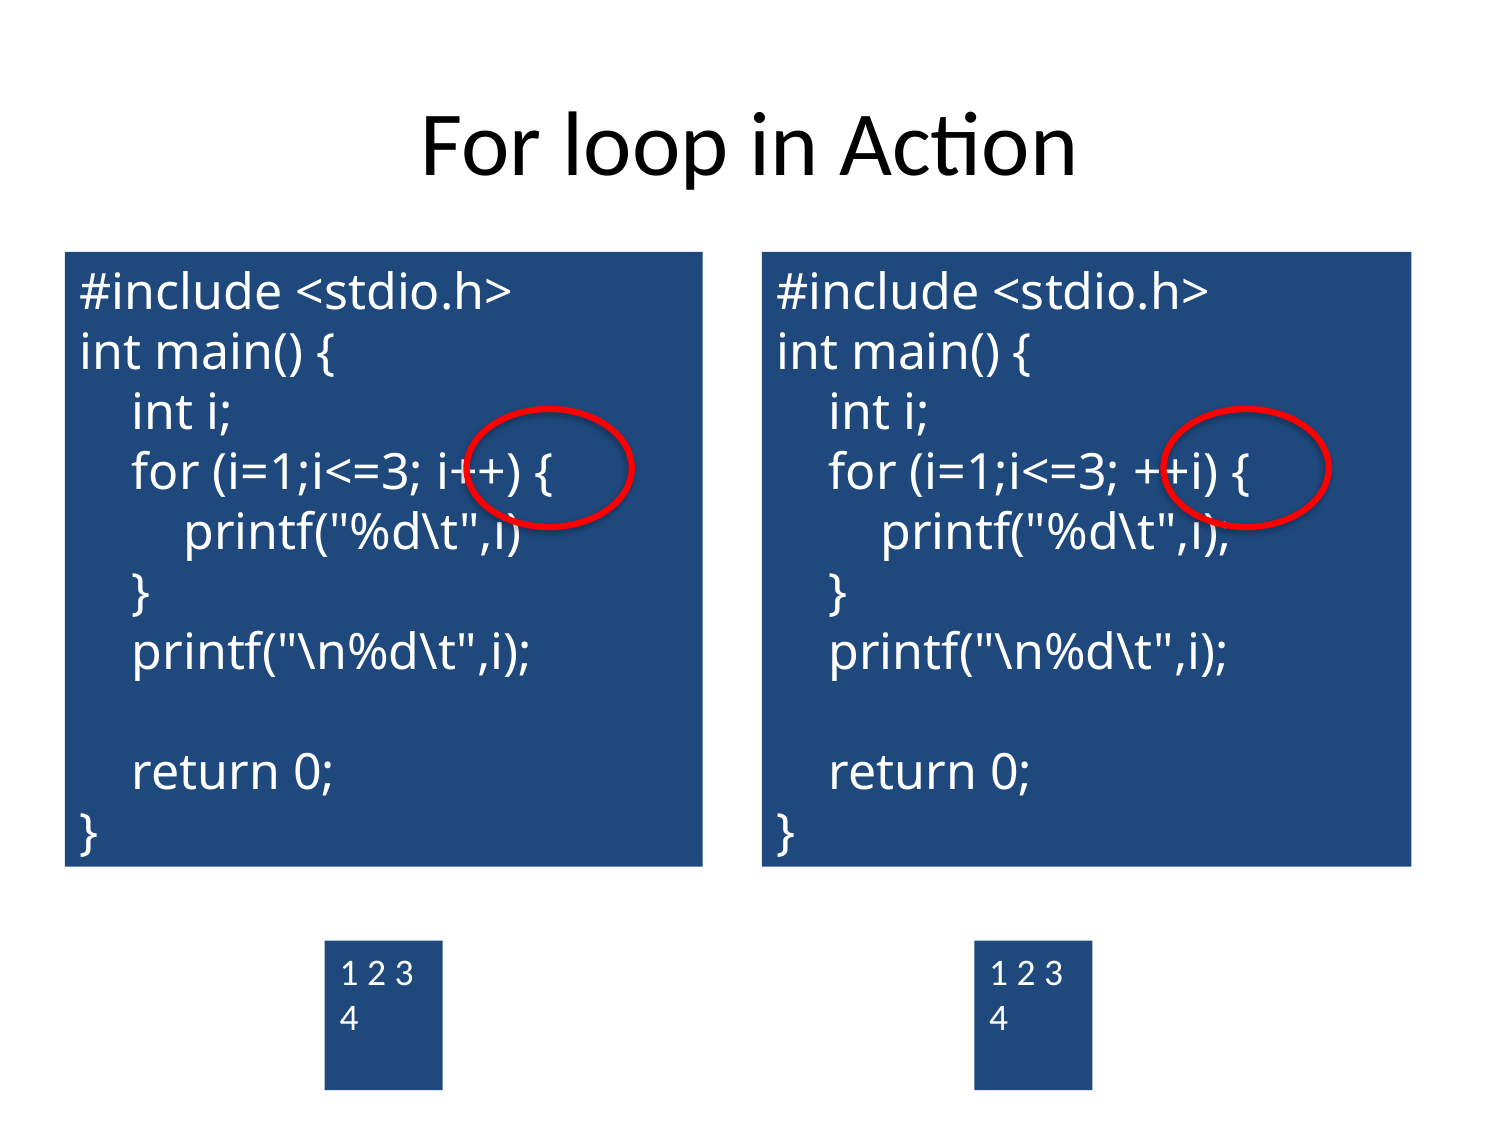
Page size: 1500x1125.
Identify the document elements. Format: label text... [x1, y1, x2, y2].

title For loop in Action [75, 45, 1425, 233]
text_box #include <stdio.h> int main() { int i; for (i=1;i<=3; i++) { printf("%d\t",i) } printf("\n%d\t",i); return 0; } [64, 251, 703, 867]
text_box [1163, 408, 1329, 528]
text_box 1 2 3 4 [324, 940, 443, 1091]
text_box 1 2 3 4 [974, 940, 1093, 1091]
text_box #include <stdio.h> int main() { int i; for (i=1;i<=3; ++i) { printf("%d\t",i); } printf("\n%d\t",i); return 0; } [761, 251, 1412, 867]
text_box [466, 408, 632, 528]
